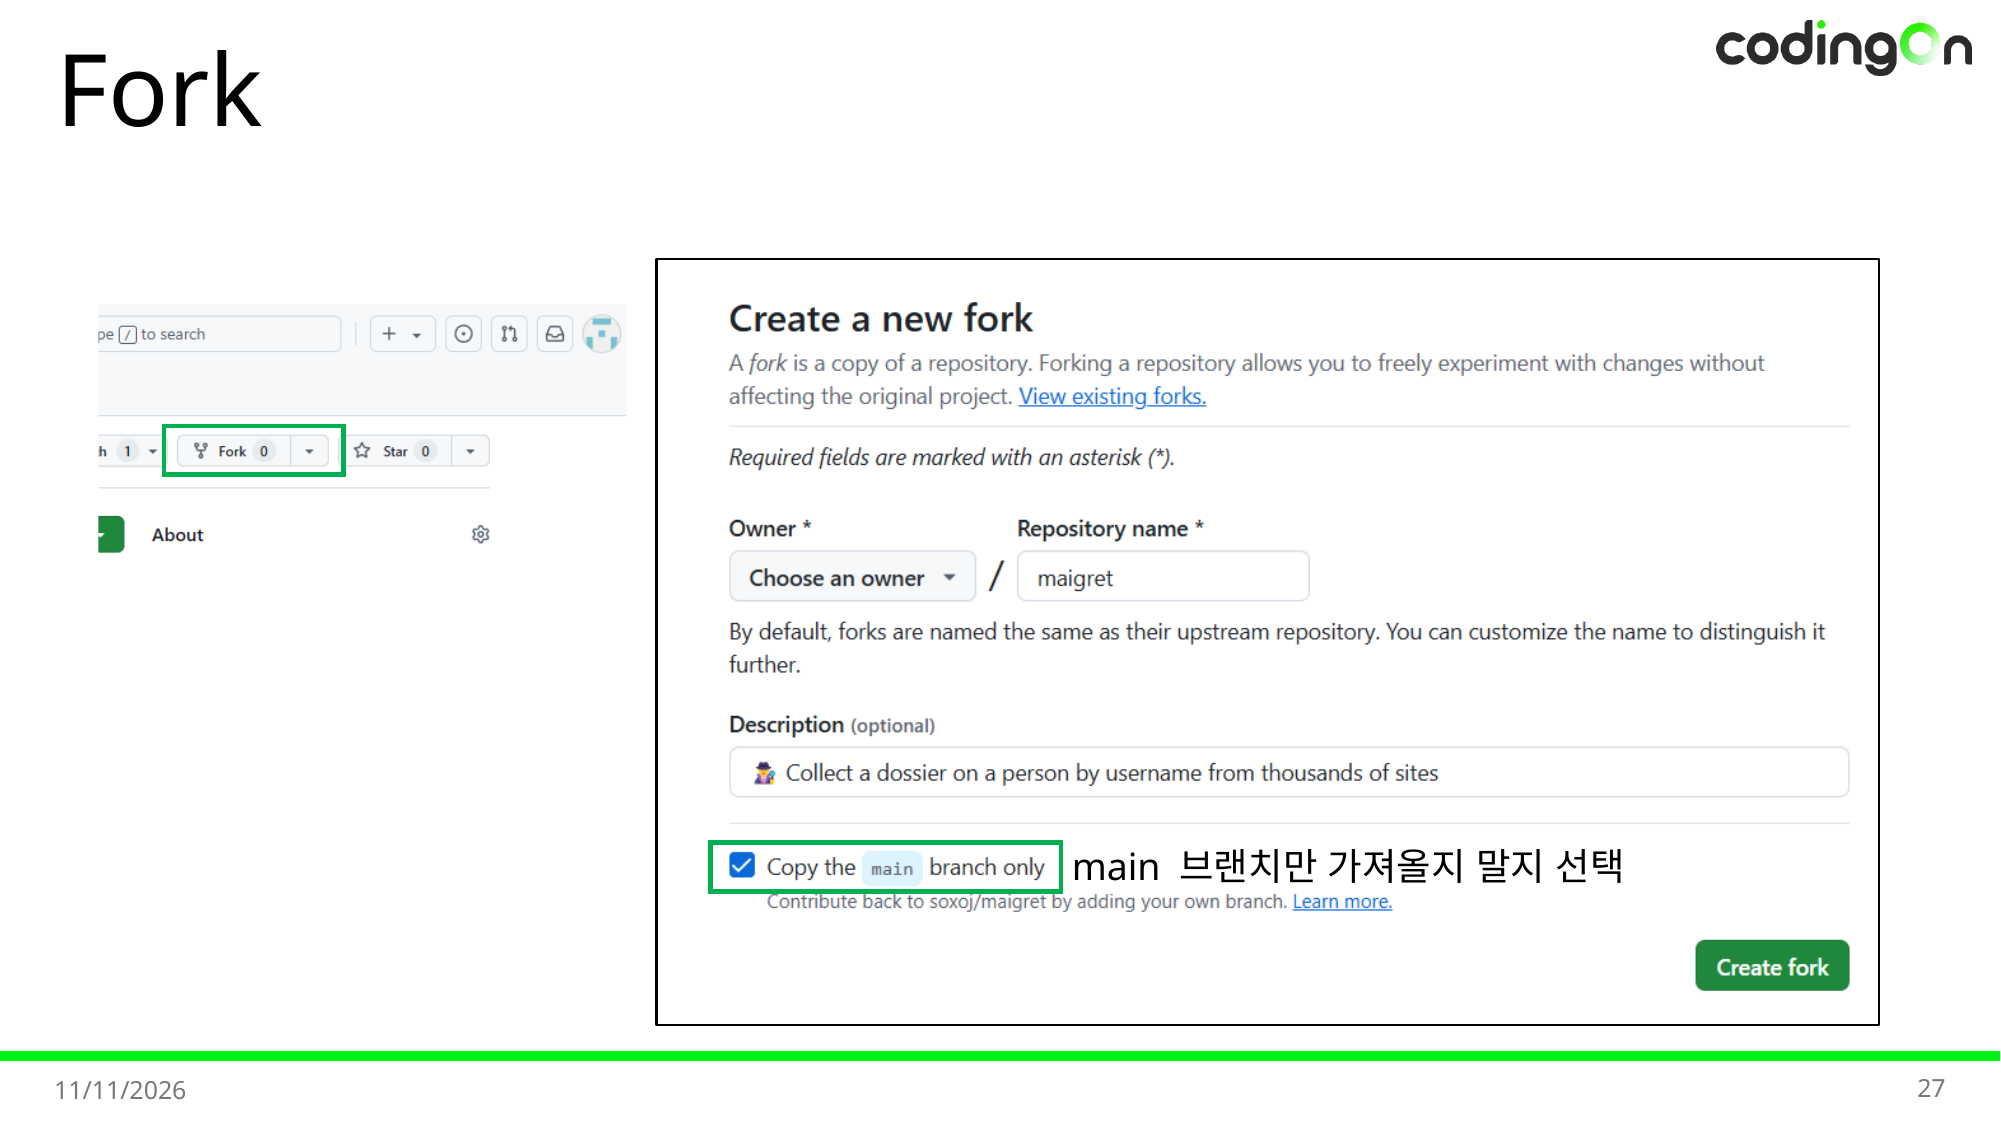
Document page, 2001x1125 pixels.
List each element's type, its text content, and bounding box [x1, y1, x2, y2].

slide_number 27 [1510, 1059, 1961, 1120]
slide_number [39, 1061, 490, 1122]
picture [1767, 20, 1972, 76]
picture [98, 304, 627, 563]
picture [657, 259, 1879, 1024]
title Fork [41, 0, 1767, 188]
